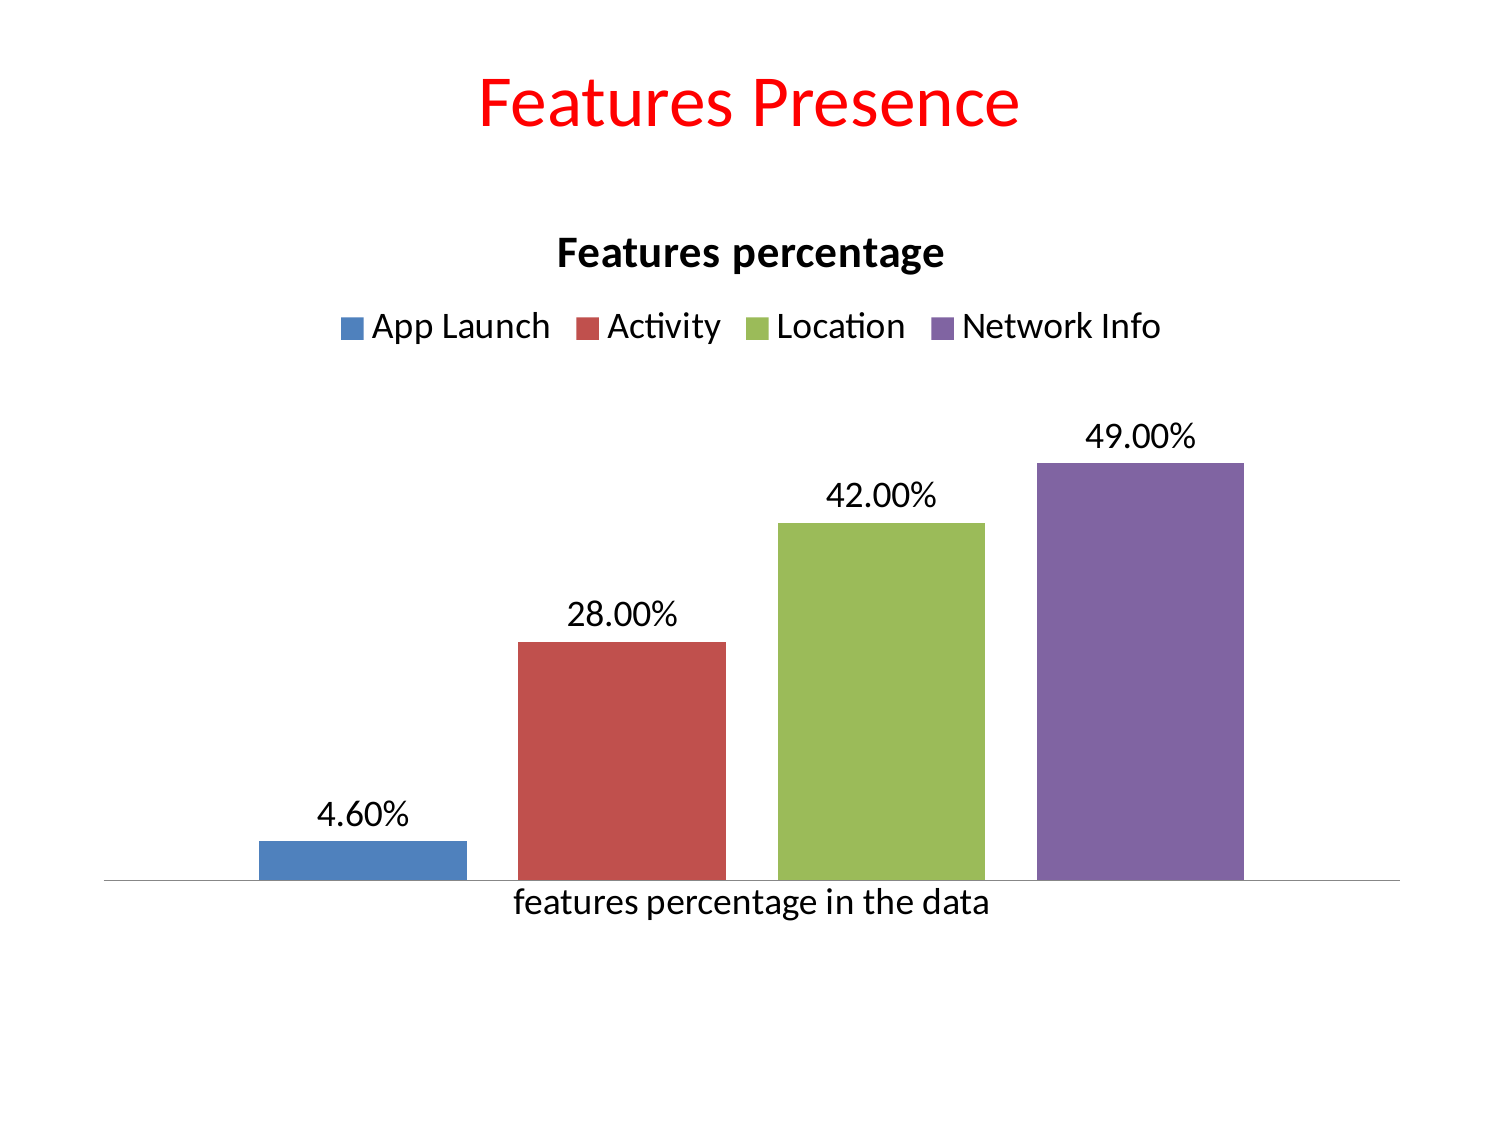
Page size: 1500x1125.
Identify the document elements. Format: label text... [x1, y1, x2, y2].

chart [76, 195, 1427, 939]
title Features Presence [75, 45, 1425, 149]
